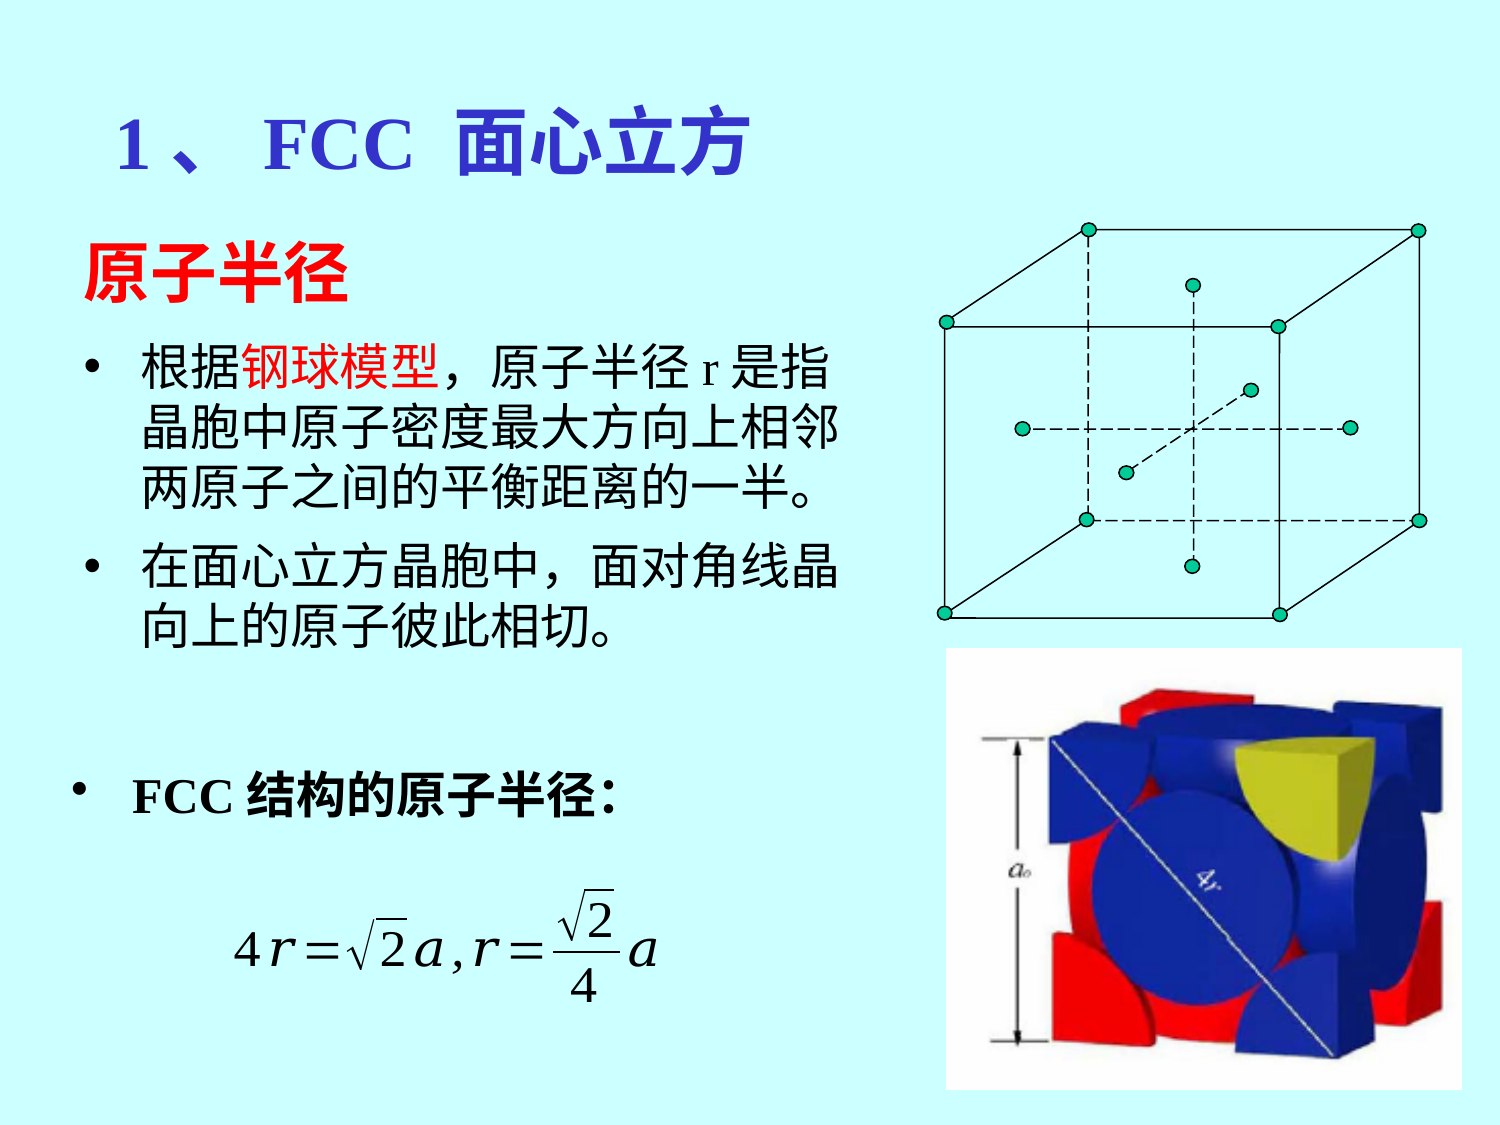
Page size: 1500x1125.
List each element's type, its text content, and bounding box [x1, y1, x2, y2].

picture [946, 648, 1462, 1091]
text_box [937, 222, 1427, 622]
text_box 原子半径 根据钢球模型，原子半径r是指晶胞中原子密度最大方向上相邻两原子之间的平衡距离的一半。 [69, 222, 893, 523]
text_box 1、FCC 面心立方 [99, 87, 938, 193]
text_box 在面心立方晶胞中，面对角线晶向上的原子彼此相切。 [69, 527, 868, 663]
text_box FCC结构的原子半径： [56, 763, 941, 832]
